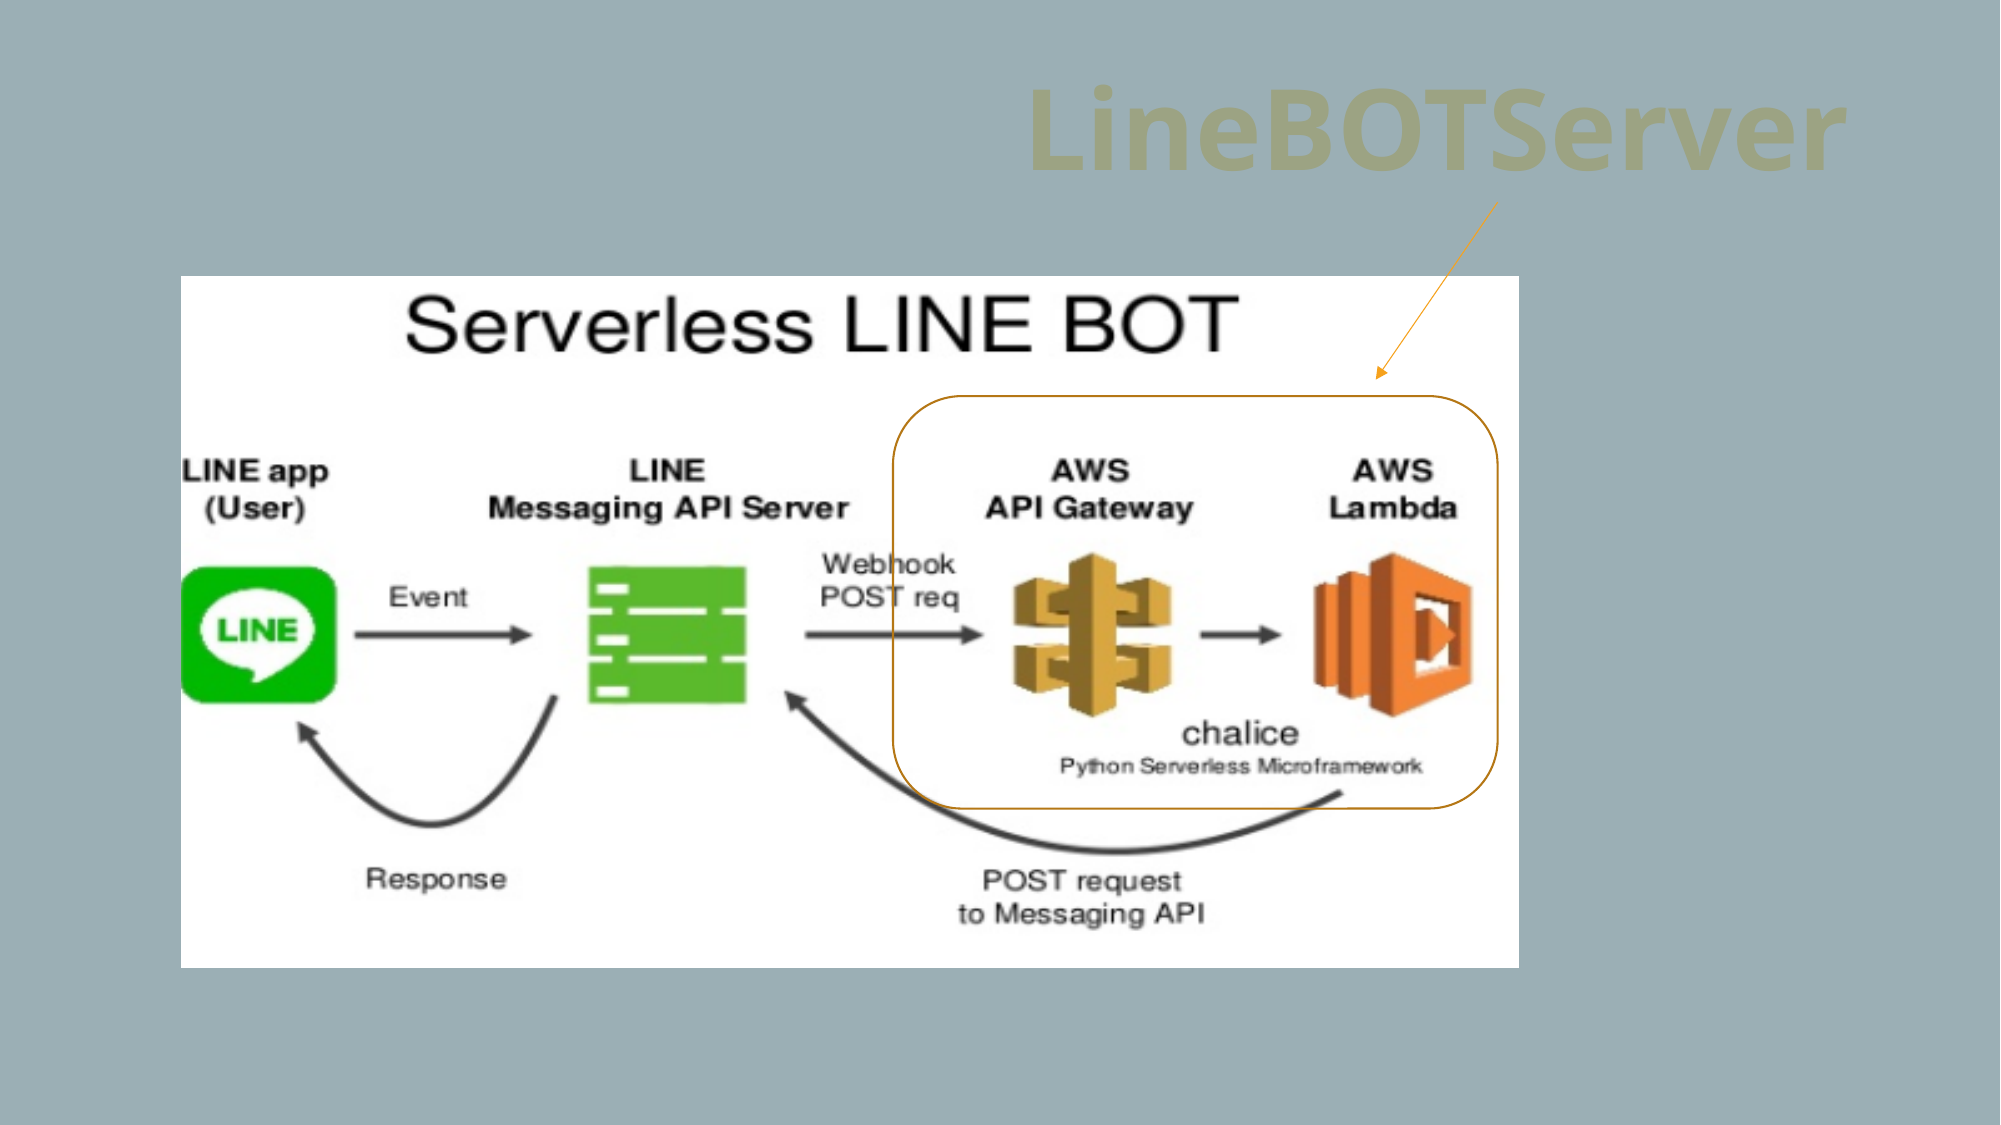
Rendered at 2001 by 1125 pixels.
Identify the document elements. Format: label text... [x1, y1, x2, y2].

text_box LineBOTServer [1008, 50, 1865, 201]
picture [181, 276, 1519, 968]
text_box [1375, 202, 1498, 380]
